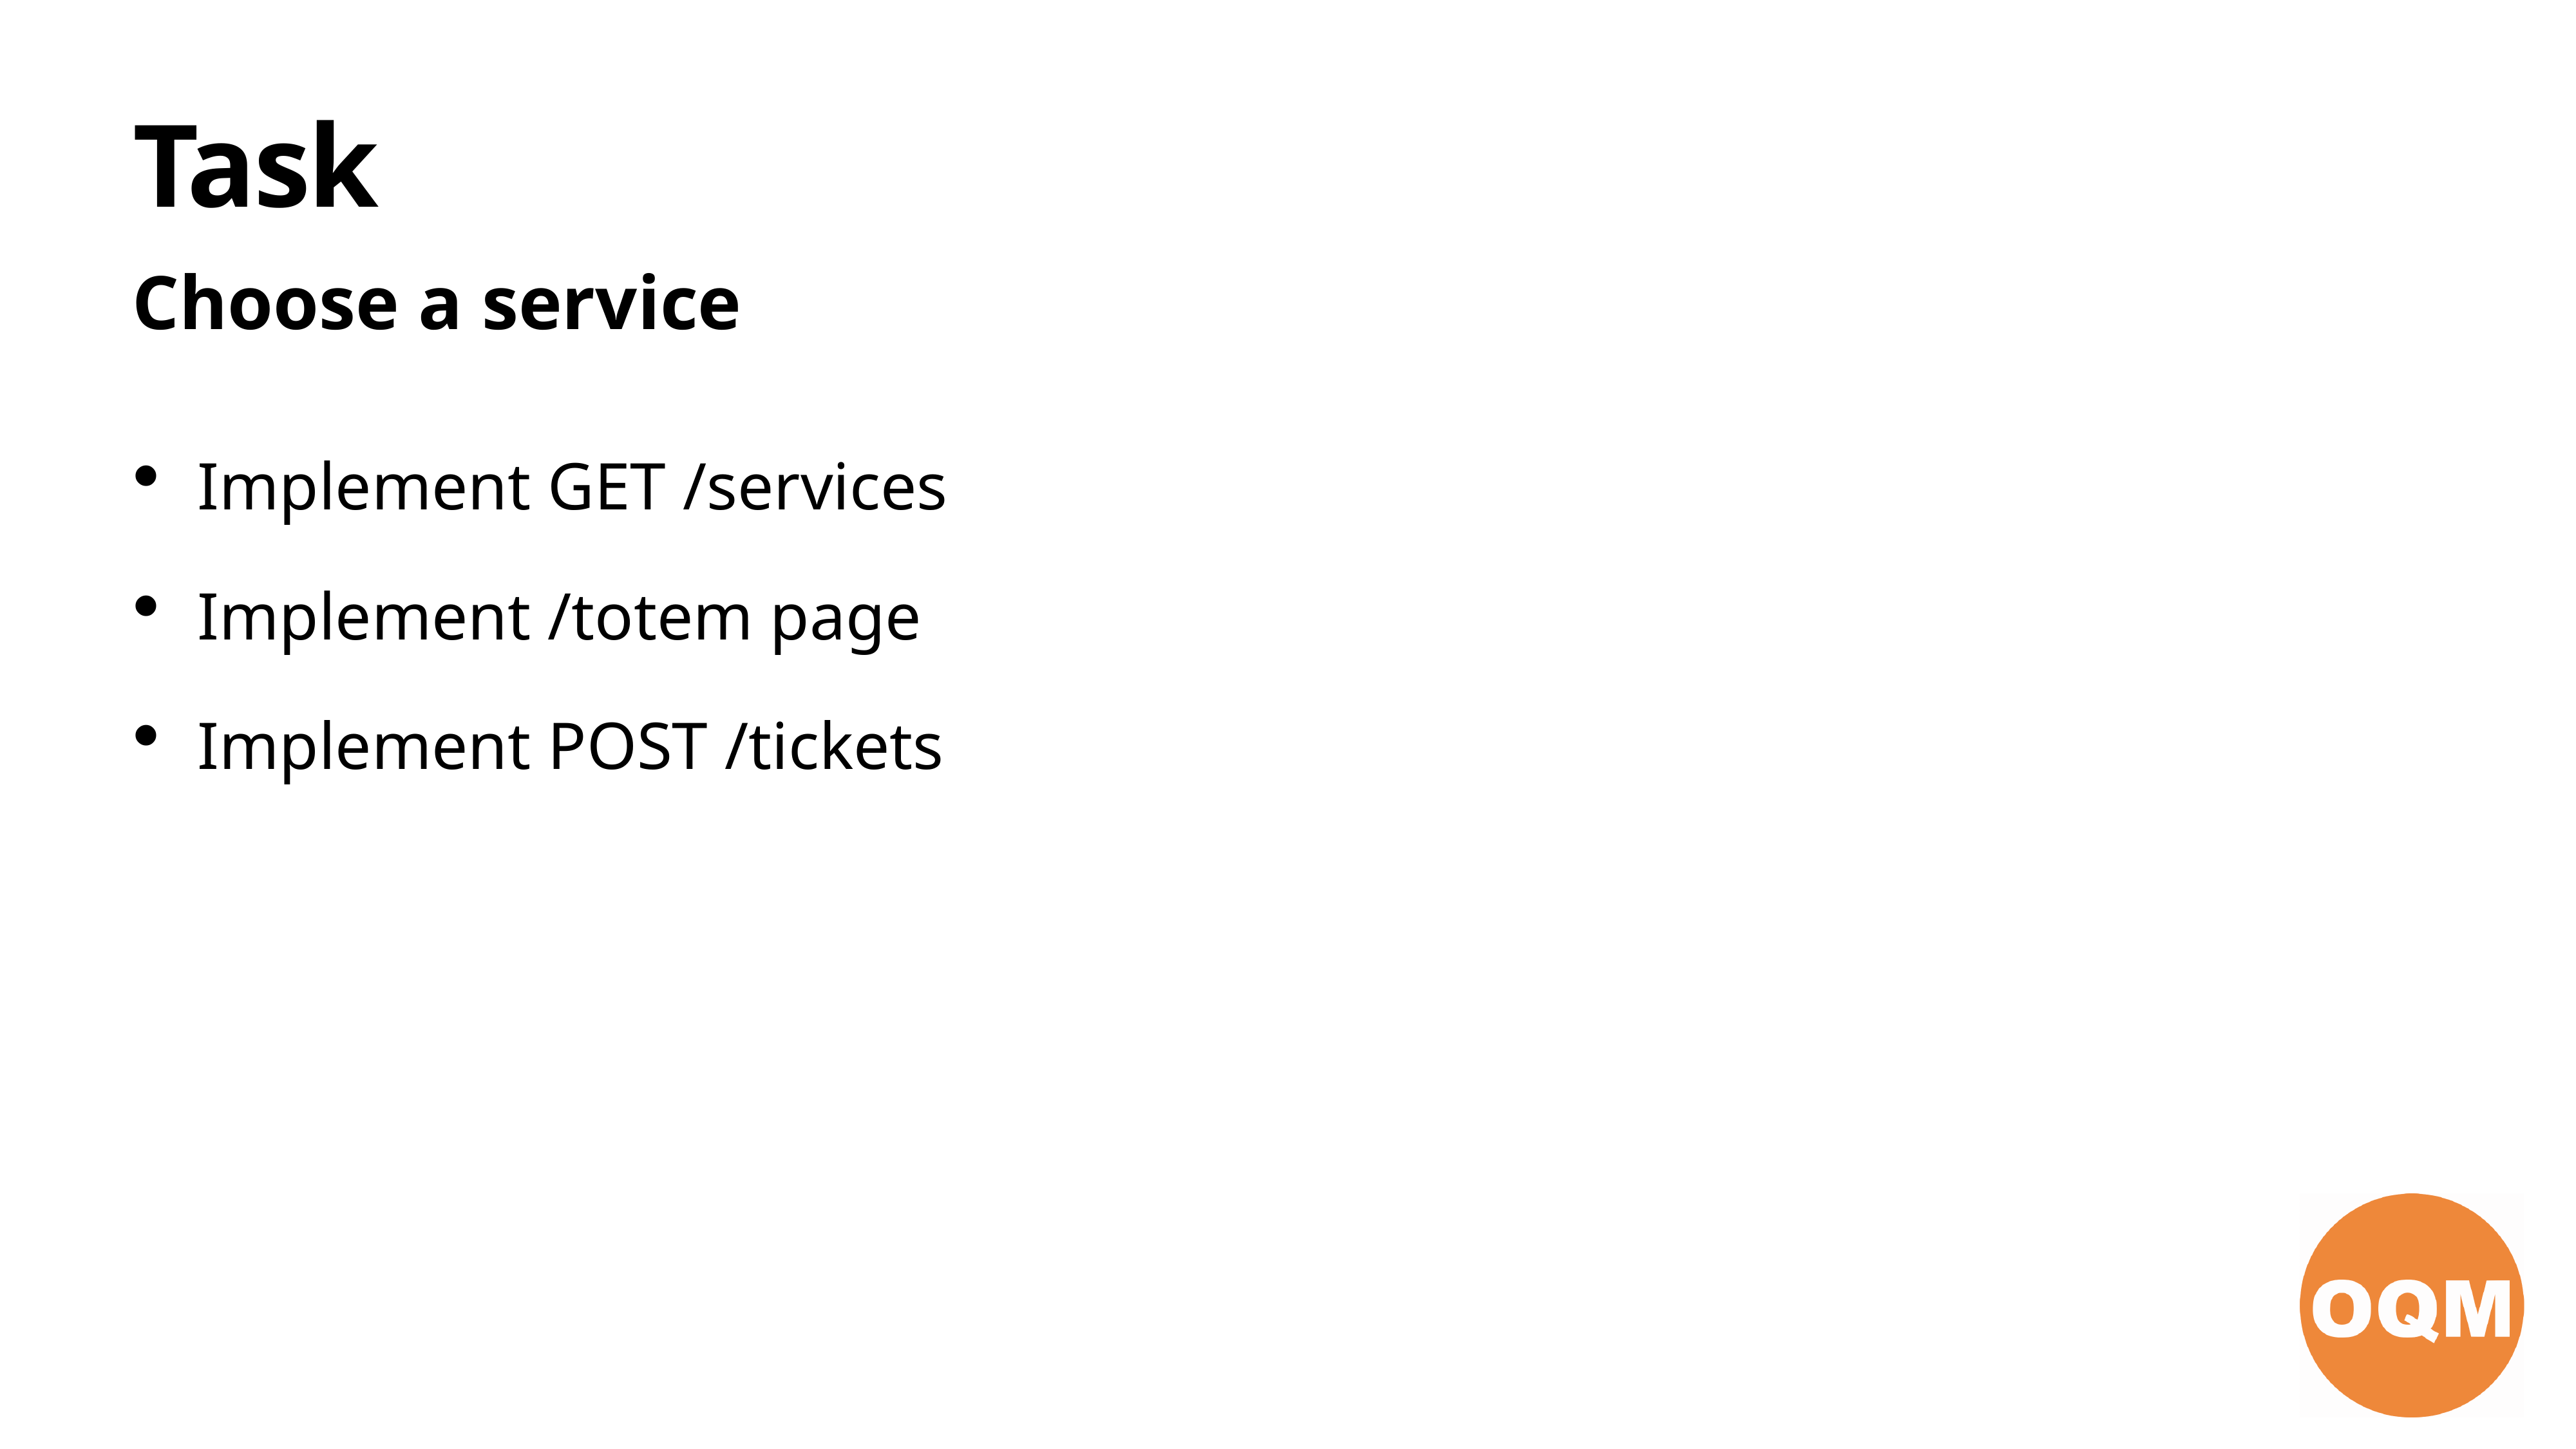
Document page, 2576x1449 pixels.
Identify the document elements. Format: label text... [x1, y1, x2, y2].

list Choose a service [127, 250, 2449, 350]
list Implement GET /services Implement /totem page Implement POST /tickets [127, 448, 2449, 1321]
picture [2300, 1193, 2532, 1418]
title Task [127, 113, 2449, 250]
